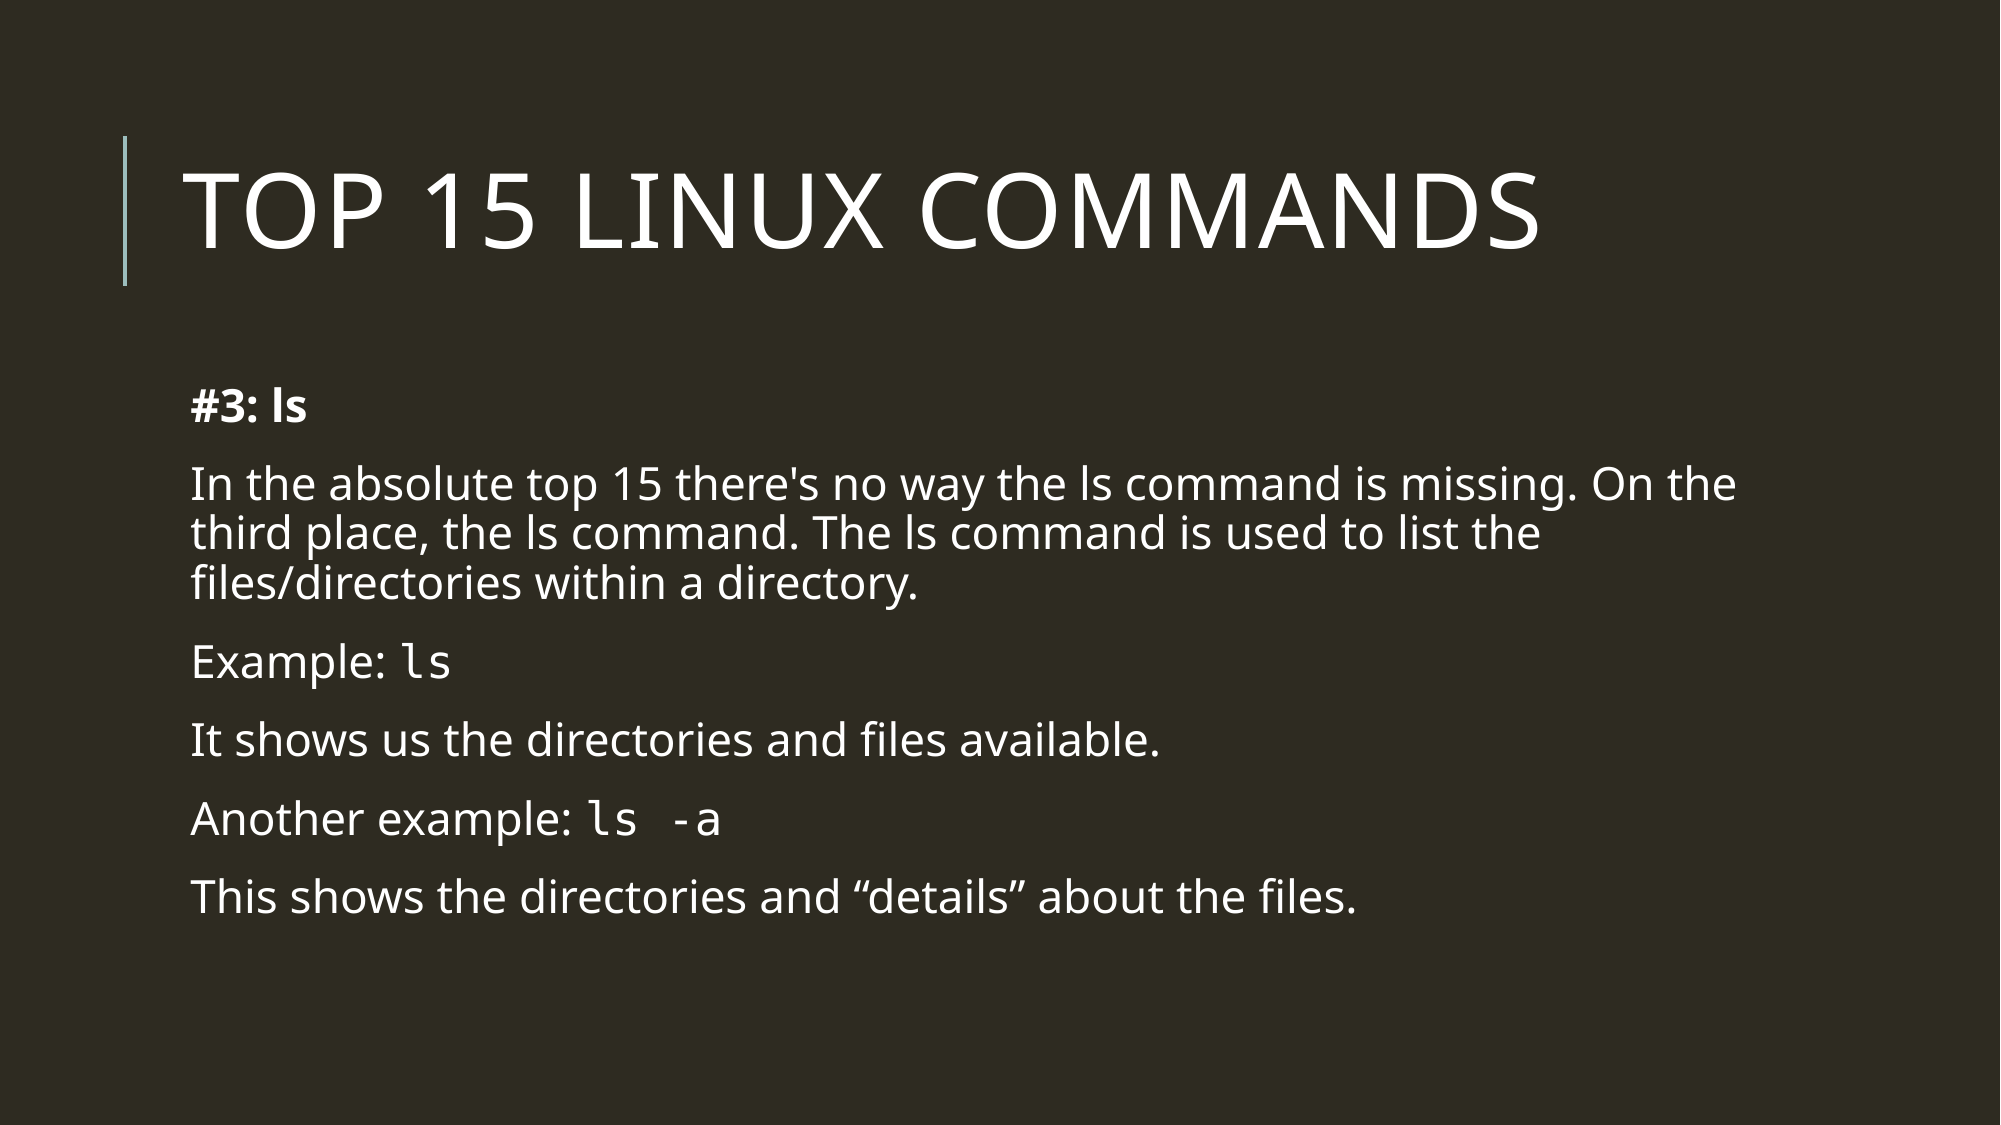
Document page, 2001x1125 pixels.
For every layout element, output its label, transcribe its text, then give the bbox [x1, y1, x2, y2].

list #3: ls In the absolute top 15 there's no way the ls command is missing. On the third place, the ls command. The ls command is used to list the files/directories within a directory. Example: ls It shows us the directories and files available. Another example: ls -a This shows the directories and “details” about the files. [168, 375, 1763, 1035]
title Top 15 linux commands [168, 96, 1763, 342]
